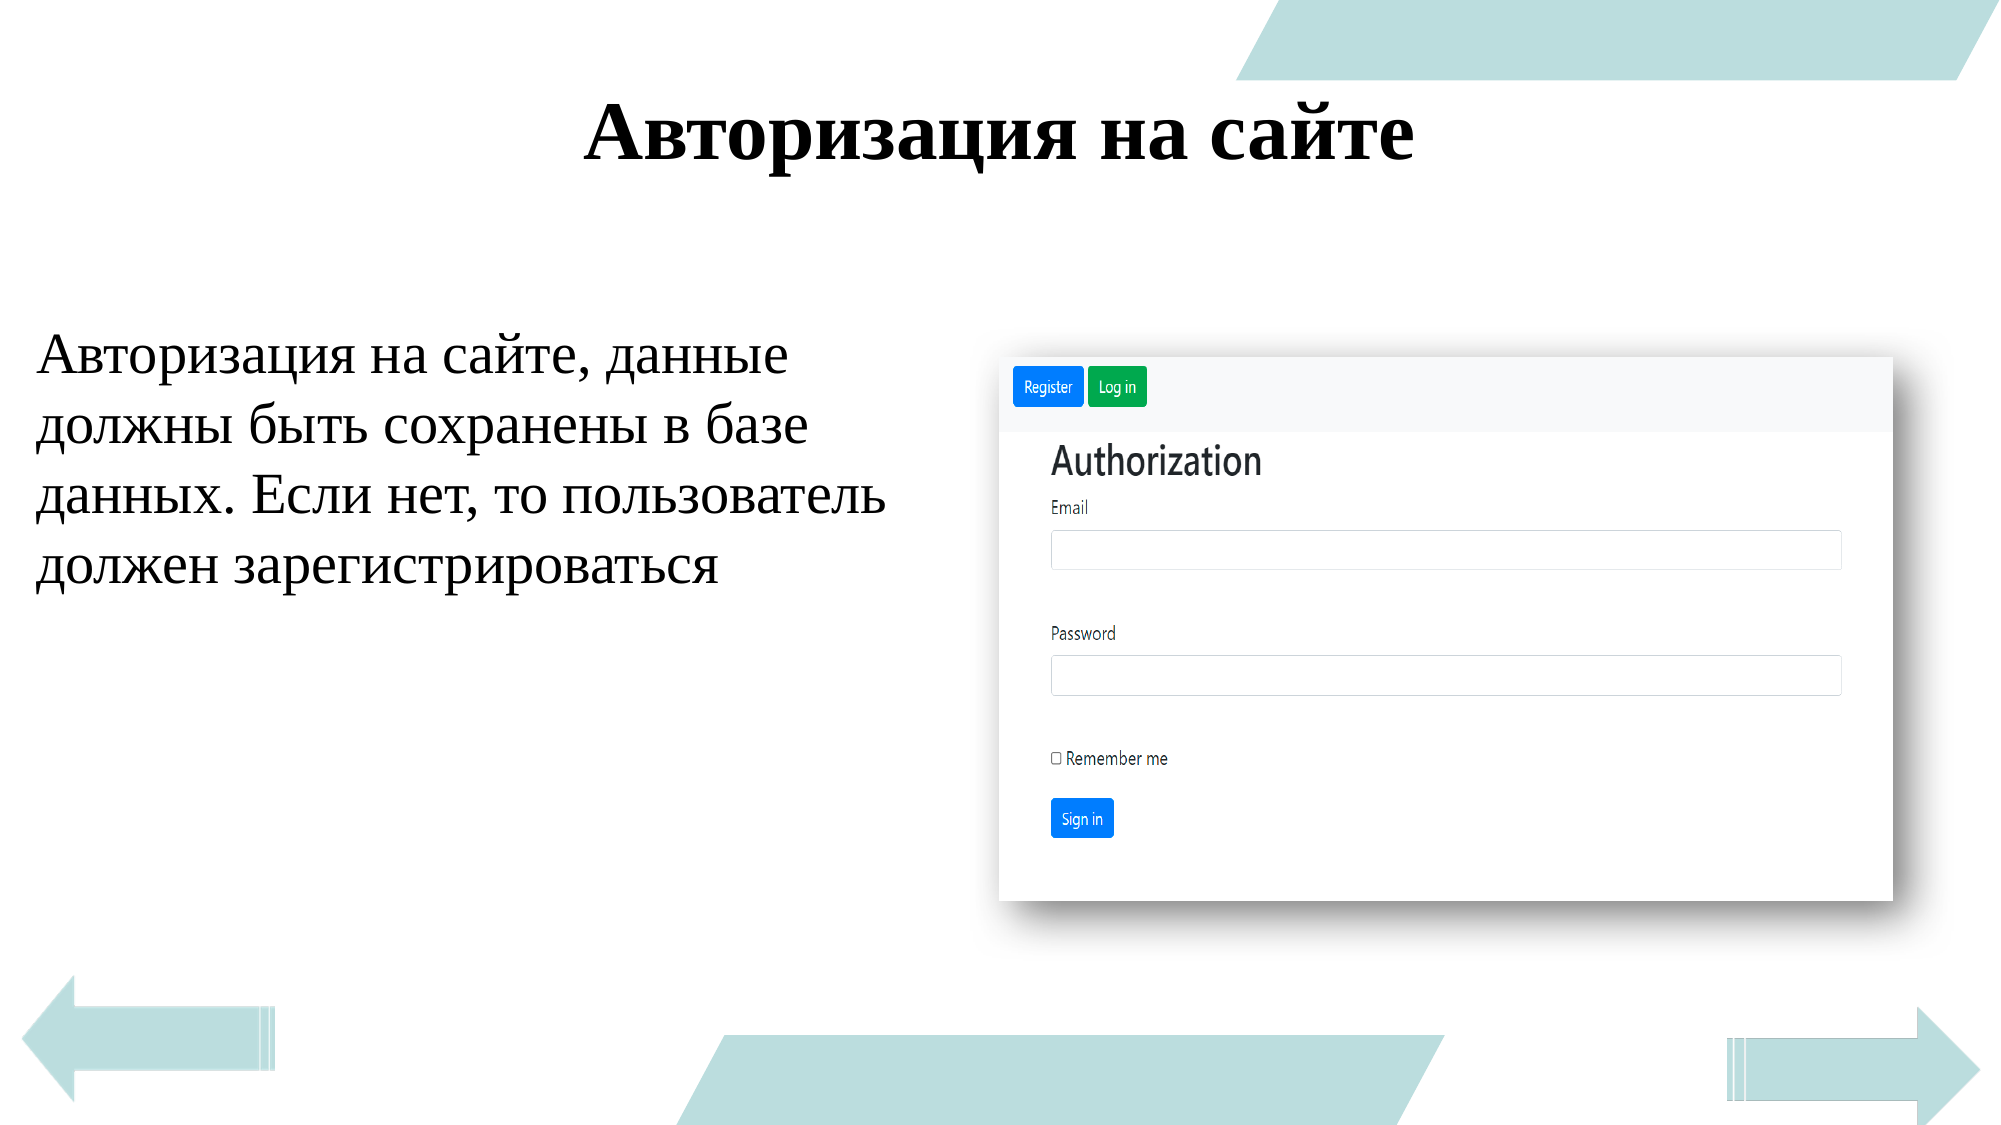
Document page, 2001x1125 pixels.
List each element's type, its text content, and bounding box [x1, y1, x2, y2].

title Авторизация на сайте [0, 80, 2000, 211]
picture [999, 357, 1893, 901]
list Авторизация на сайте, данные должны быть сохранены в базе данных. Если нет, то пользователь должен зарегистрироваться [21, 308, 929, 992]
picture [21, 974, 275, 1103]
picture [1727, 1006, 1981, 1125]
